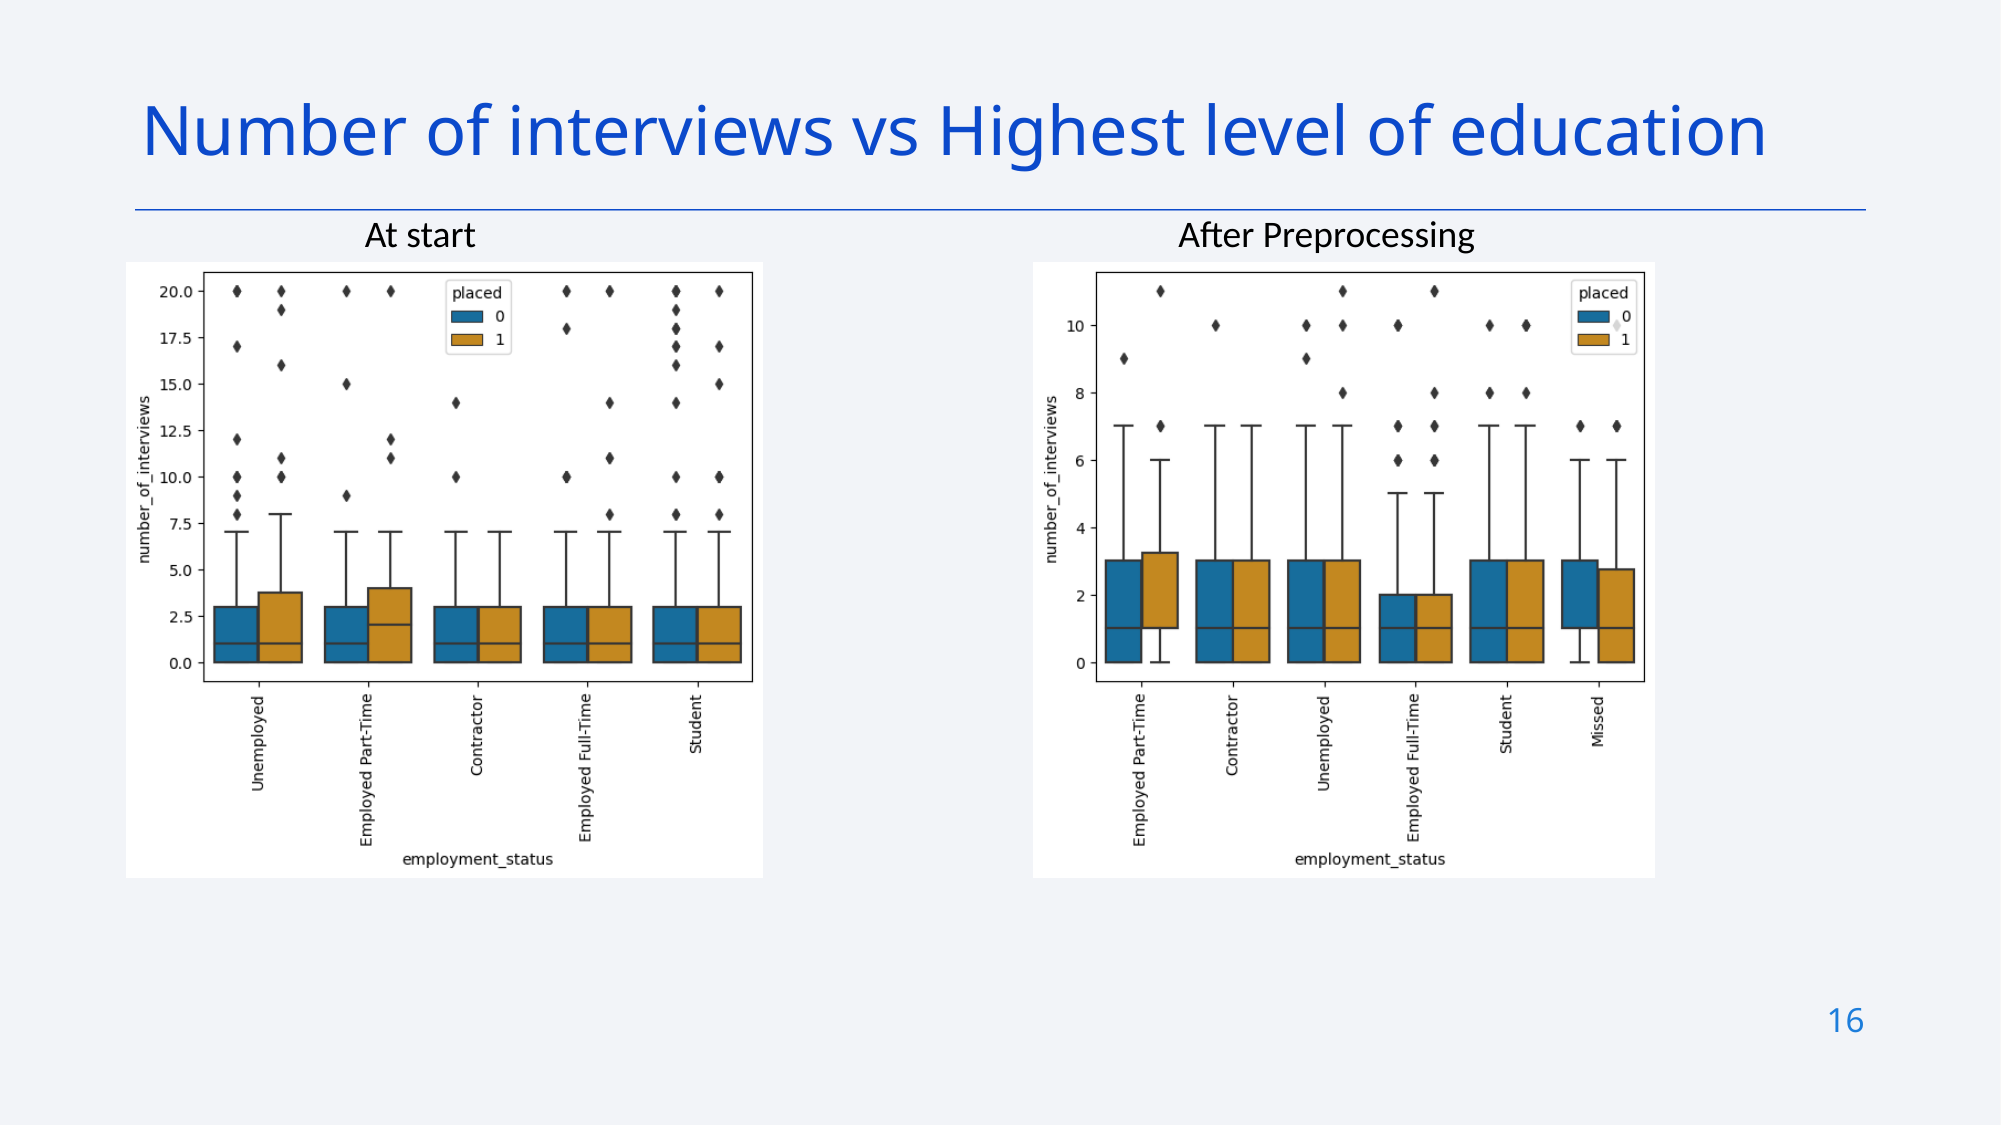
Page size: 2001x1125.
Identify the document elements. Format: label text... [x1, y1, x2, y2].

text_box After Preprocessing [1163, 202, 1549, 262]
text_box At start [350, 202, 493, 262]
picture [0, 0, 2001, 1125]
slide_number 16 [1429, 988, 1880, 1055]
text_box Number of interviews vs Highest level of education [126, 88, 1852, 179]
